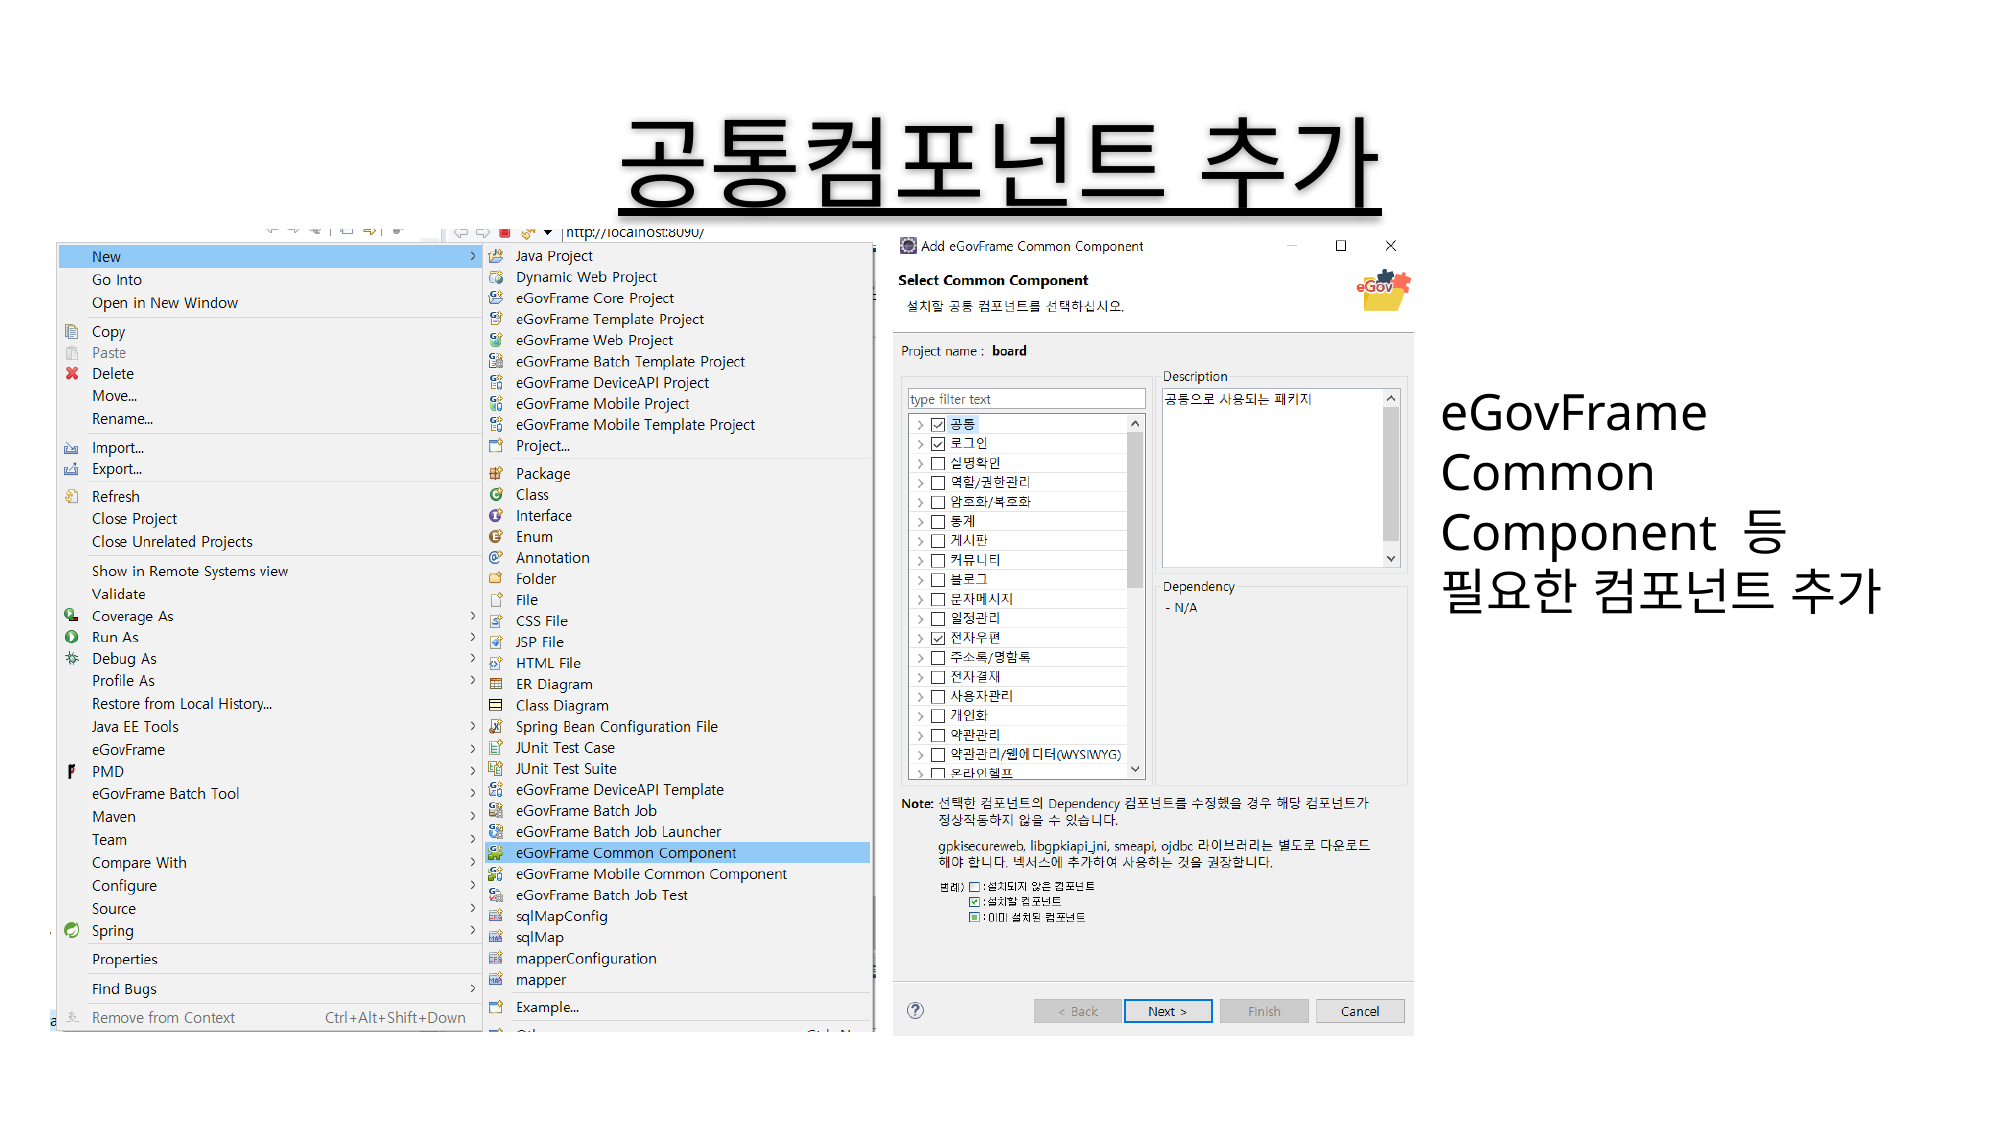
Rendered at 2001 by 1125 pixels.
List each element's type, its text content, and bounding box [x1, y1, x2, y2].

text_box eGovFrame Common Component 등 필요한 컴포넌트 추가 [1425, 373, 1946, 628]
title 공통컴포넌트 추가 [137, 59, 1863, 278]
picture [50, 229, 876, 1032]
picture [893, 230, 1415, 1036]
